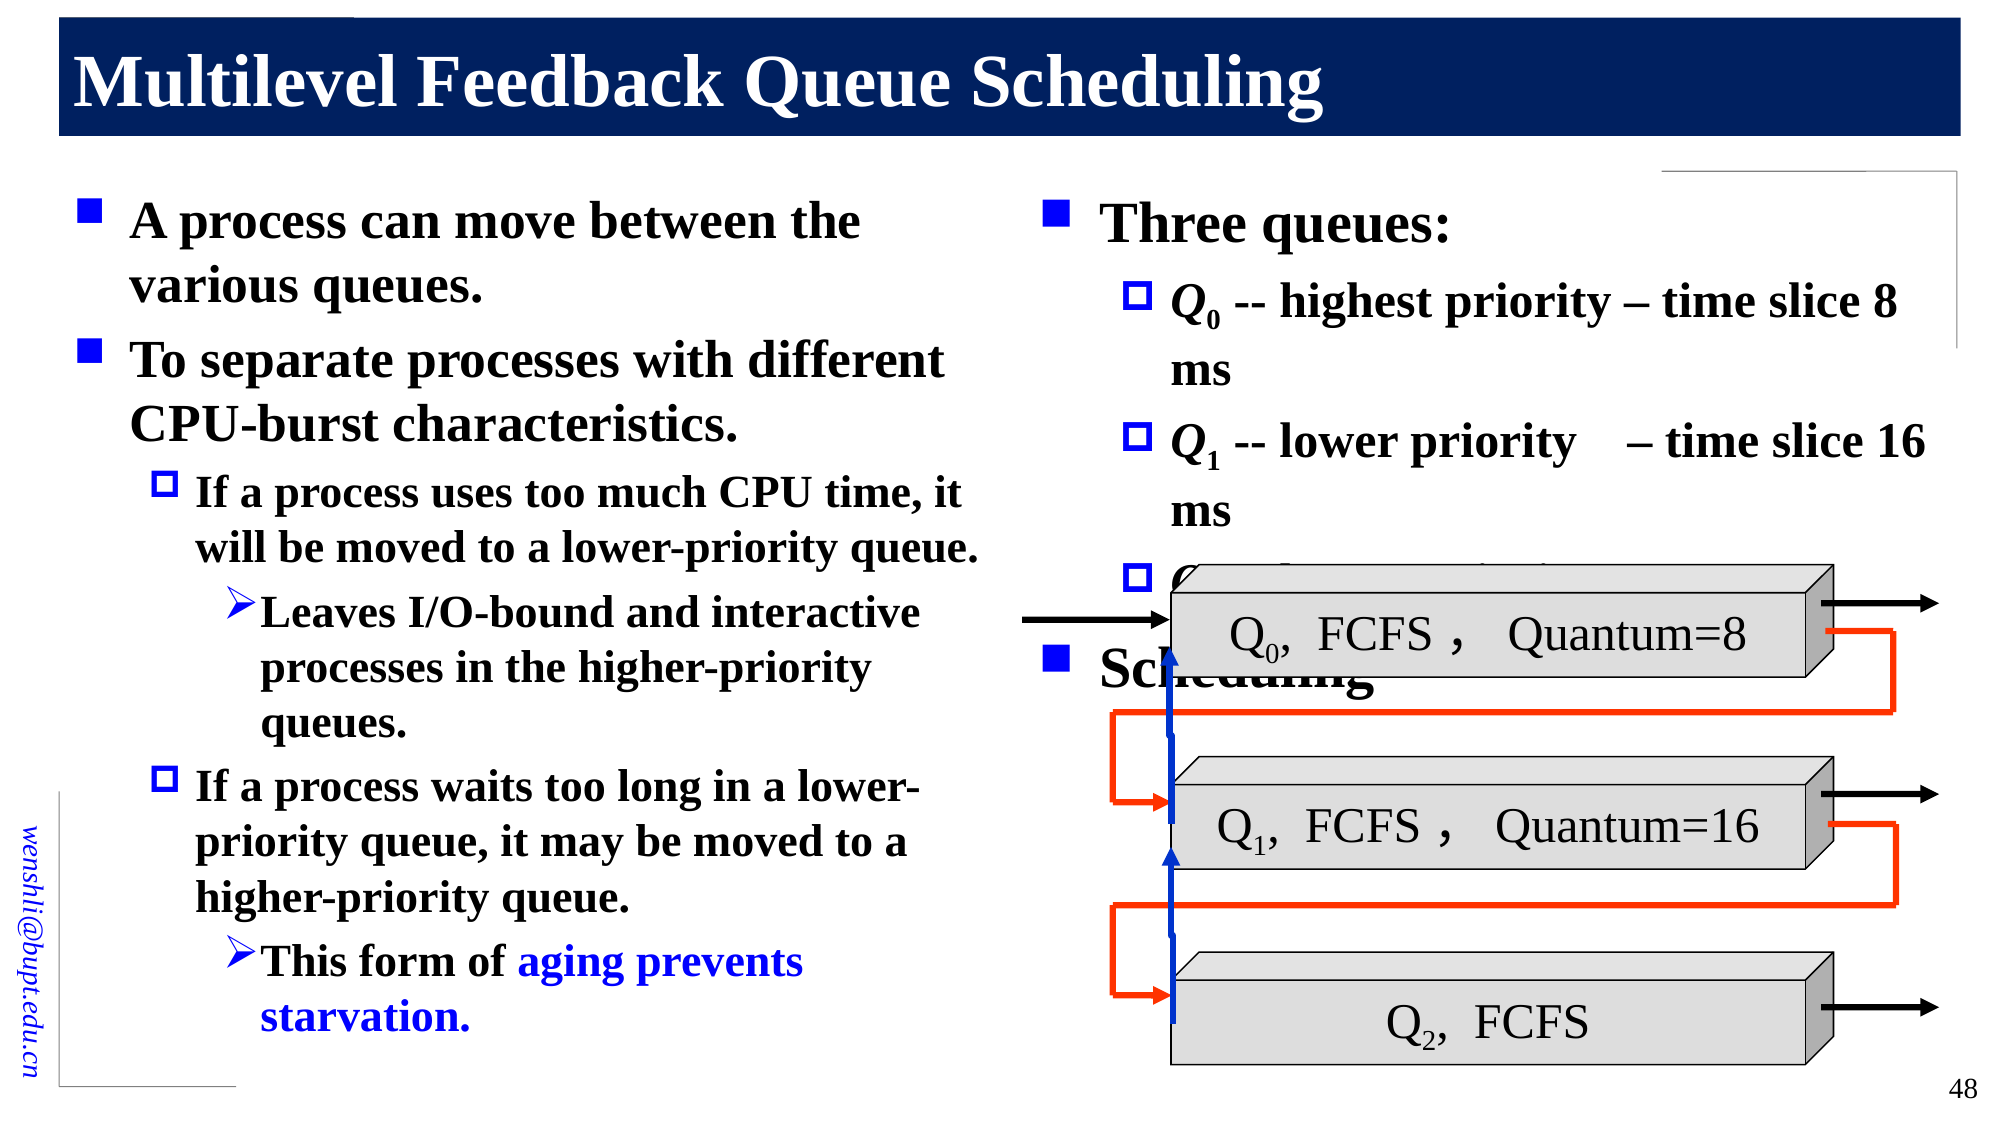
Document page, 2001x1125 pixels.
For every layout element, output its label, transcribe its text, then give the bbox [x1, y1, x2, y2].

slide_number 48 [1826, 1062, 1994, 1117]
text_box Q0, FCFS，Quantum=8 [1171, 564, 1834, 629]
list A process can move between the various queues. To separate processes with different CPU-burst characteristics. If a process uses too much CPU time, it will be moved to a lower-priority queue. Leaves I/O-bound and interactive processes in the higher-priority queues. If a process waits too long in a lower-priority queue, it may be moved to a higher-priority queue. This form of aging prevents starvation. [59, 177, 1004, 1093]
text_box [1170, 846, 1174, 1025]
text_box [1821, 1001, 1940, 1014]
text_box [1898, 787, 1940, 801]
text_box [1022, 613, 1170, 626]
title Multilevel Feedback Queue Scheduling [58, 17, 1961, 137]
text_box Q2, FCFS [1171, 1004, 1834, 1065]
list Three queues: Q0 -- highest priority – time slice 8 ms Q1 -- lower priority – time slice 16 ms Q2 -- lowest priority – FCFS Scheduling [1023, 177, 1957, 1093]
text_box Q1, FCFS，Quantum=16 [1177, 811, 1806, 822]
table_header [1171, 564, 1833, 592]
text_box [1112, 823, 1897, 996]
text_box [1112, 630, 1894, 803]
text_box [1821, 597, 1940, 610]
